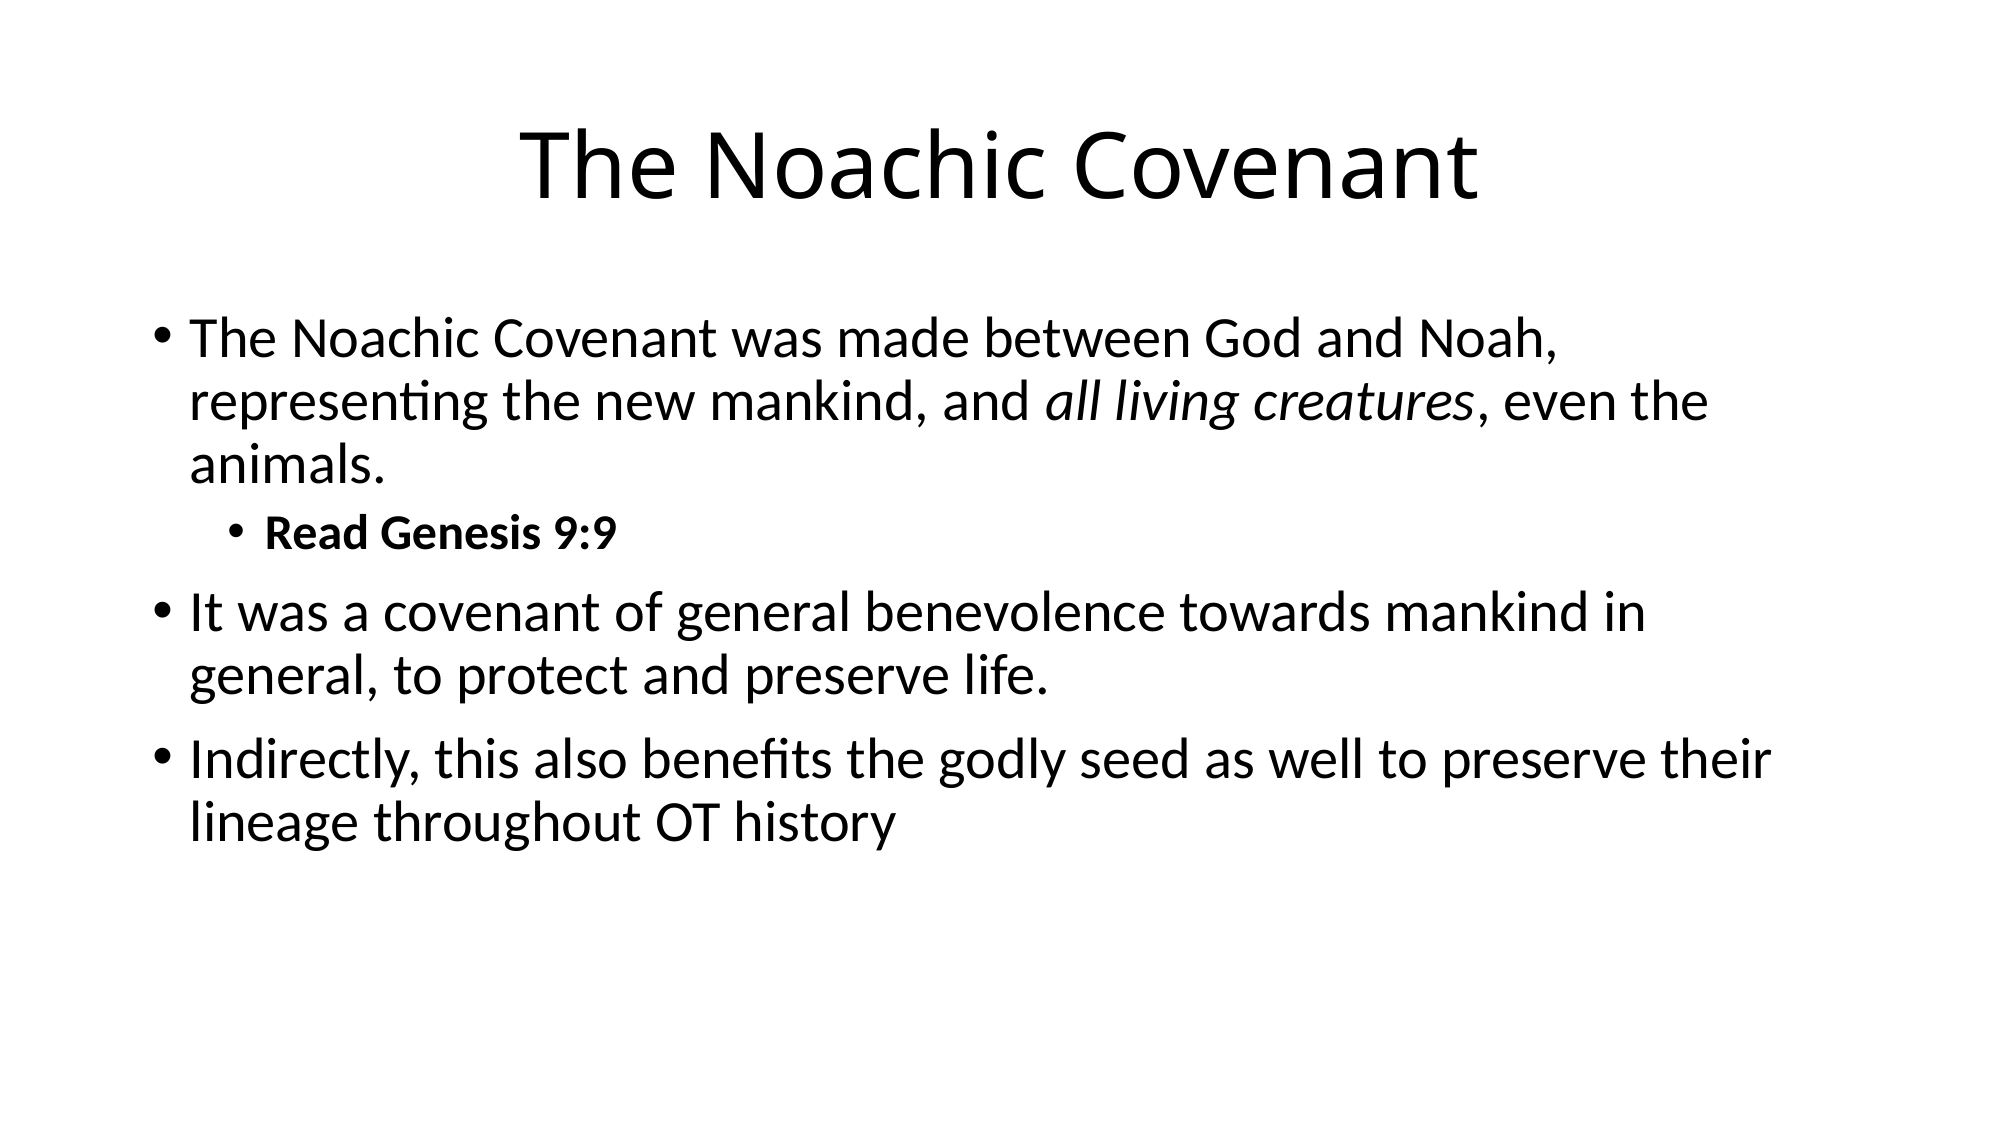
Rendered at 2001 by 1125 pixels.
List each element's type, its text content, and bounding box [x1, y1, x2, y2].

title The Noachic Covenant [137, 59, 1863, 278]
list The Noachic Covenant was made between God and Noah, representing the new mankind, and all living creatures, even the animals. Read Genesis 9:9 It was a covenant of general benevolence towards mankind in general, to protect and preserve life. Indirectly, this also benefits the godly seed as well to preserve their lineage throughout OT history [137, 299, 1863, 1014]
